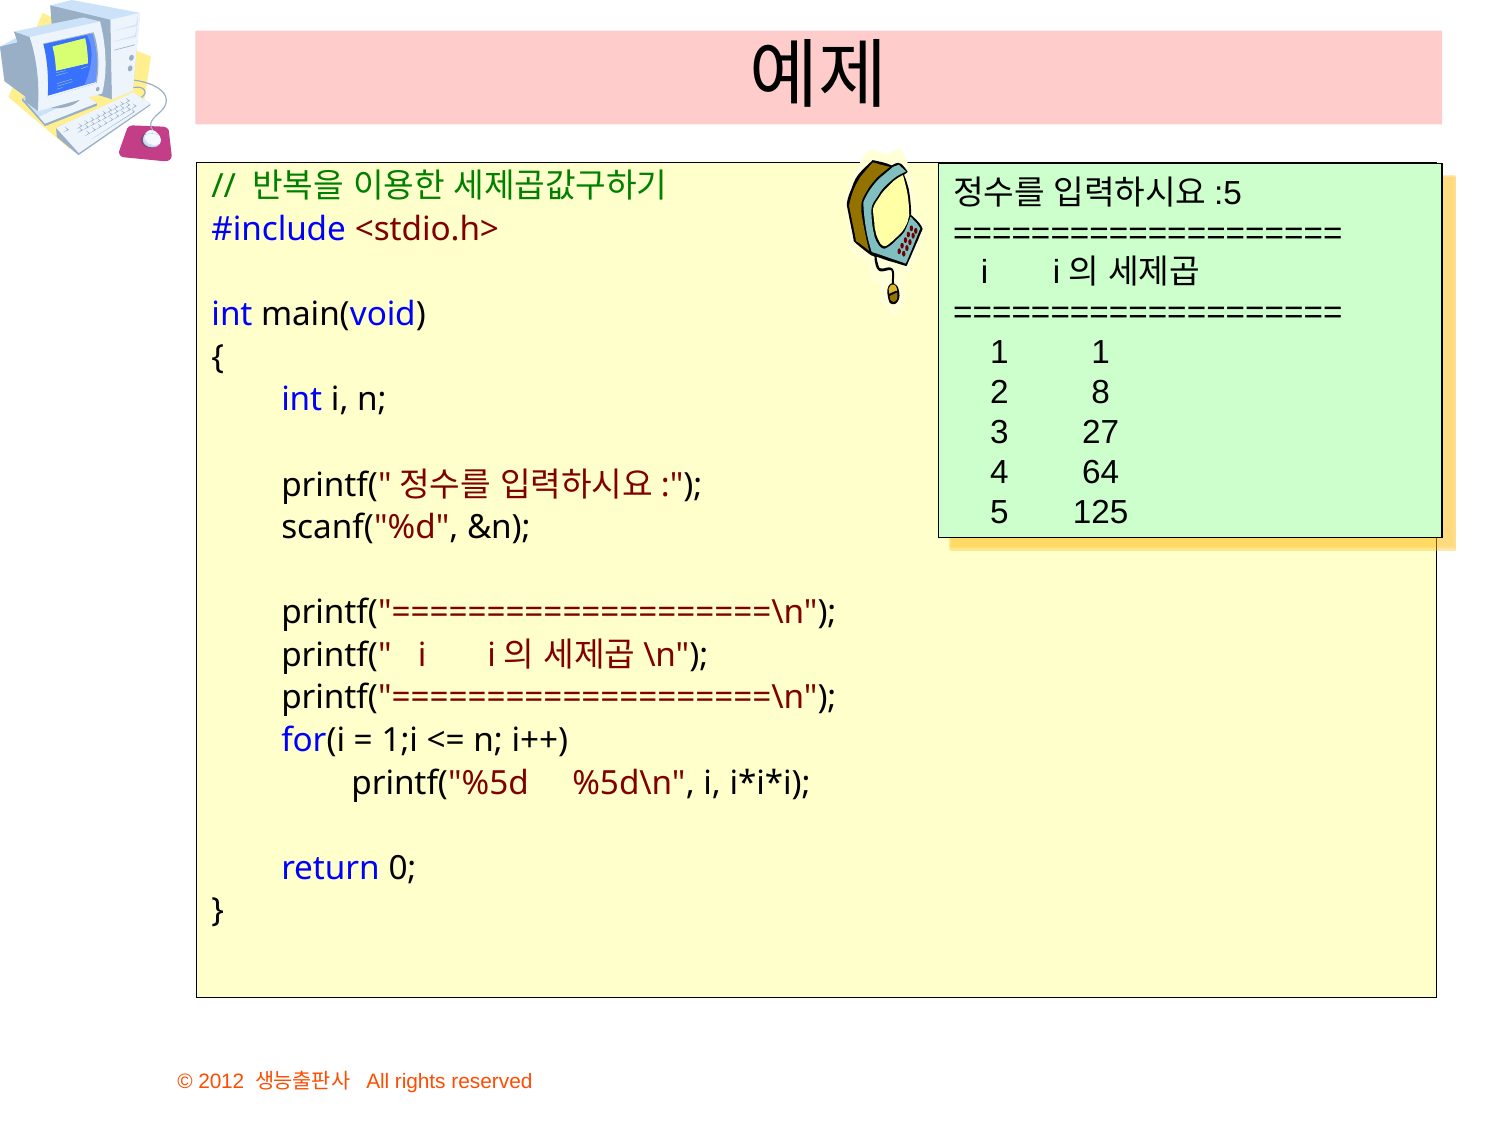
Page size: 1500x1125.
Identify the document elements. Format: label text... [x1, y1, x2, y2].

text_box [844, 148, 925, 316]
title 예제 [195, 30, 1443, 125]
text_box 정수를 입력하시요:5 ==================== i i의 세제곱 ==================== 1 1 2 8 3 27 4 64 5 125 [938, 163, 1443, 538]
text_box // 반복을 이용한 세제곱값구하기 #include <stdio.h> int main(void) { int i, n; printf("정수를 입력하시요:"); scanf("%d", &n); printf("====================\n"); printf(" i i의 세제곱\n"); printf("====================\n"); for(i = 1;i <= n; i++) printf("%5d %5d\n", i, i*i*i); return 0; } [196, 820, 1437, 998]
text_box // 반복을 이용한 세제곱값구하기 #include <stdio.h> int main(void) { int i, n; printf("정수를 입력하시요:"); scanf("%d", &n); printf("====================\n"); printf(" i i의 세제곱\n"); printf("====================\n"); for(i = 1;i <= n; i++) printf("%5d %5d\n", i, i*i*i); return 0; } [196, 161, 1437, 819]
